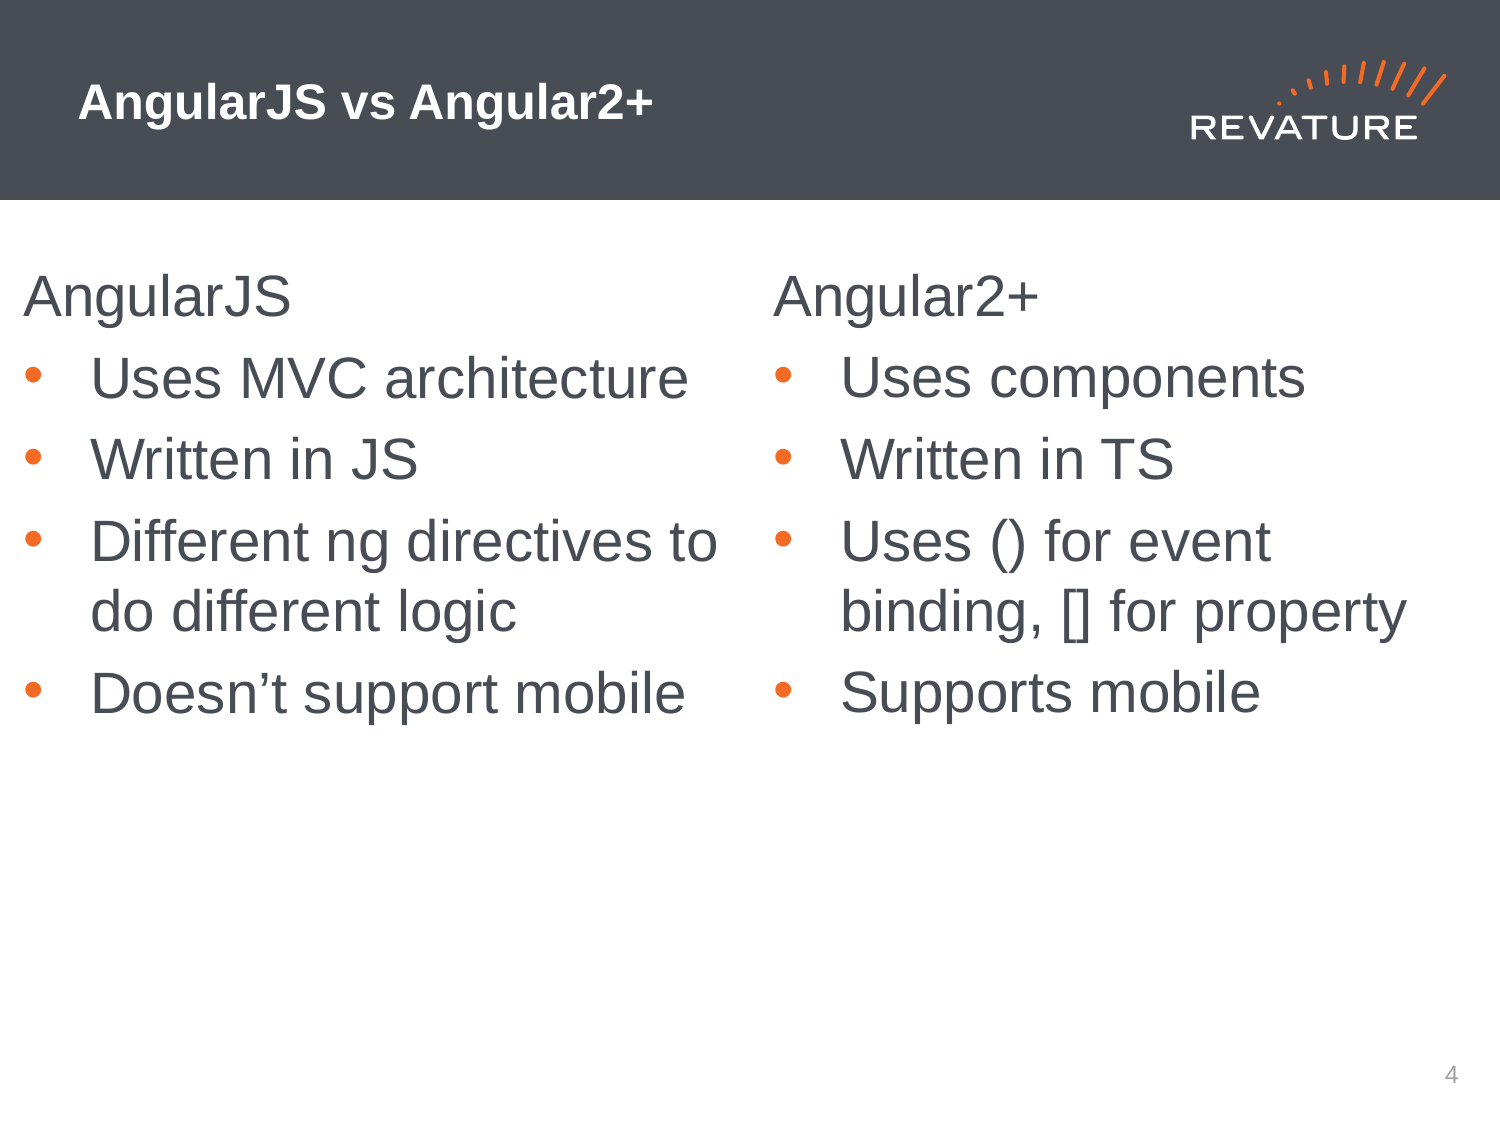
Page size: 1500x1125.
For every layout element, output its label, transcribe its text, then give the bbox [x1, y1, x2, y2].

slide_number 3 [1332, 1043, 1474, 1104]
list AngularJS Uses MVC architecture Written in JS Different ng directives to do different logic Doesn’t support mobile [0, 243, 749, 986]
text_box Angular2+ Uses components Written in TS Uses () for event binding, [] for property Supports mobile [749, 242, 1500, 986]
title AngularJS vs Angular2+ [62, 0, 1084, 200]
